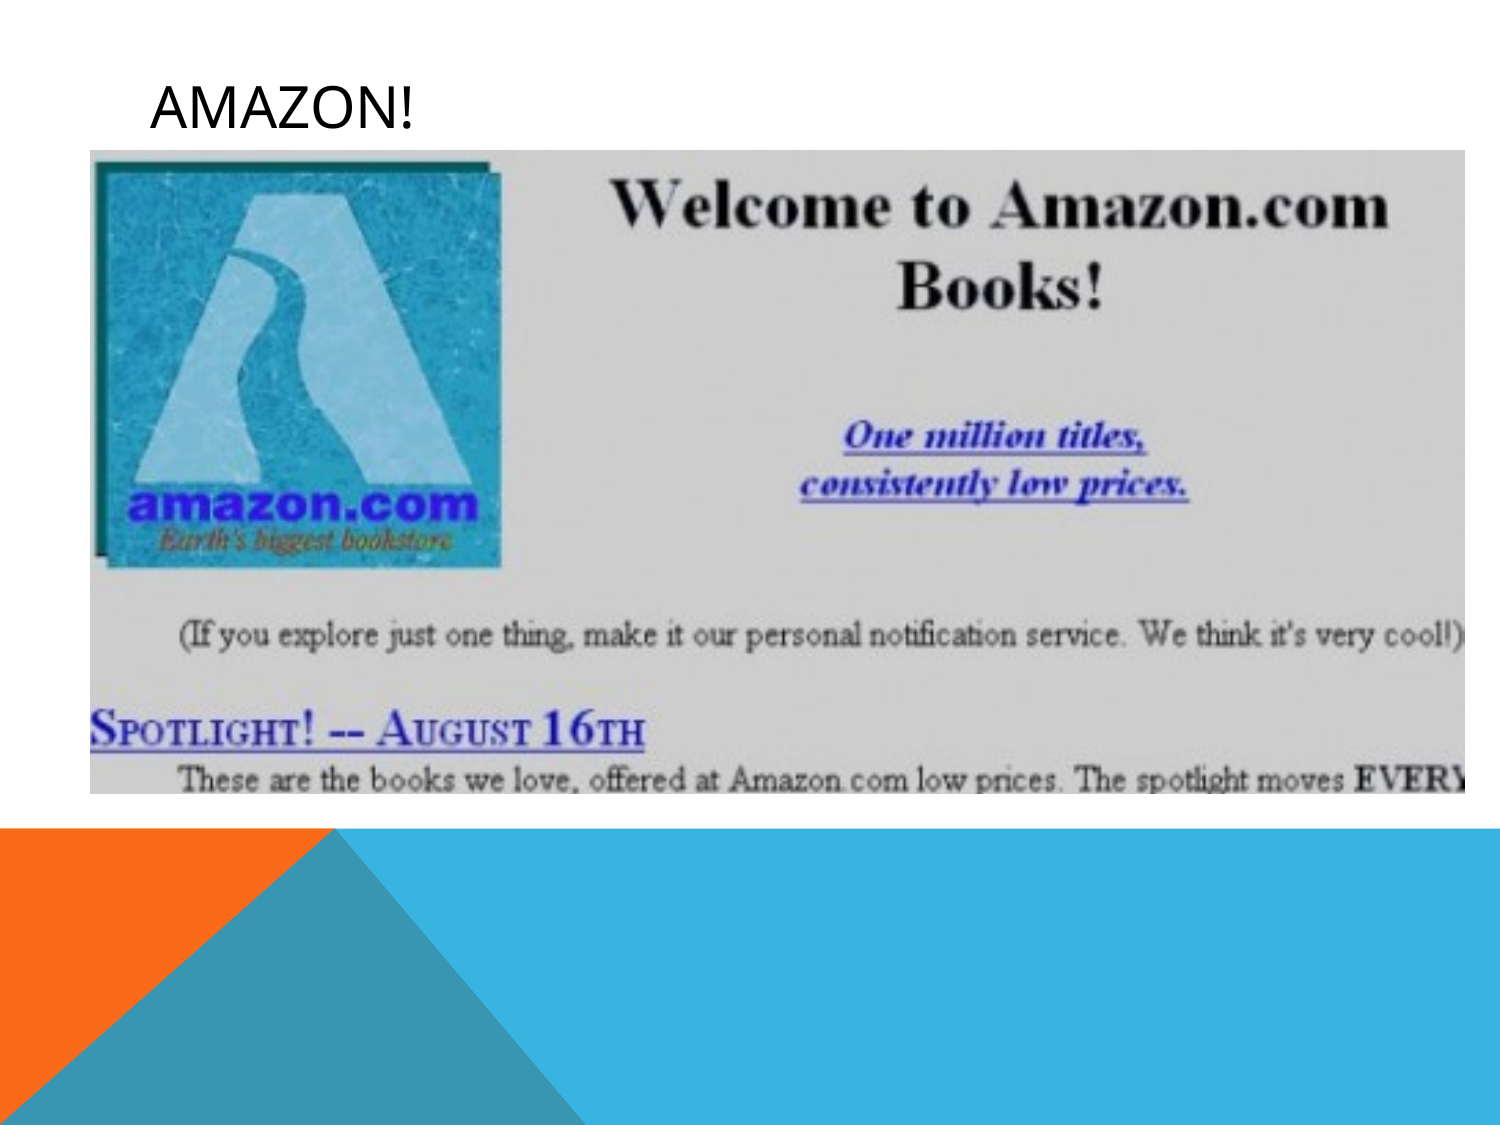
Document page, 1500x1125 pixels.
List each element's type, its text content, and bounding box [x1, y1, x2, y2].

title AMAZON! [135, 60, 1369, 148]
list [89, 149, 1466, 794]
